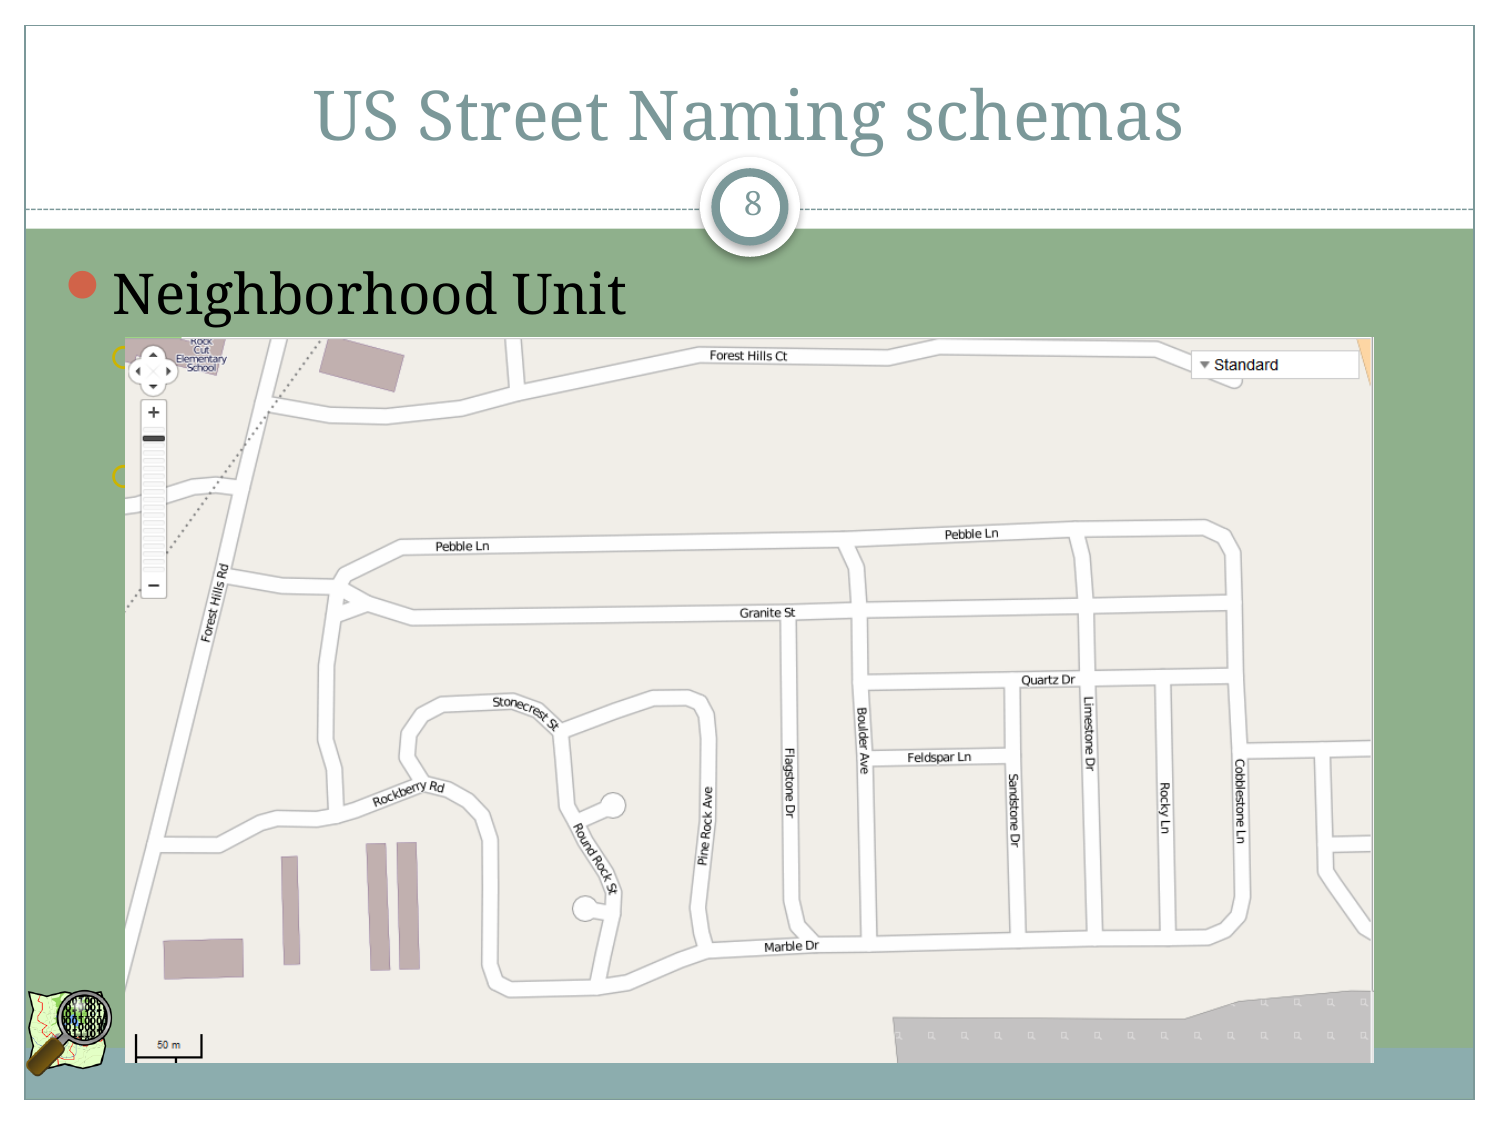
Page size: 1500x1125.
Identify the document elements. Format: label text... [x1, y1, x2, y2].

list Neighborhood Unit Subdivisions, or areas where topography does not lend itself to grid Local landmarks, historical events, thematic [49, 250, 1426, 1001]
title US Street Naming schemas [49, 37, 1450, 163]
slide_number 8 [715, 168, 791, 241]
picture [124, 337, 1374, 1063]
picture [24, 987, 114, 1077]
